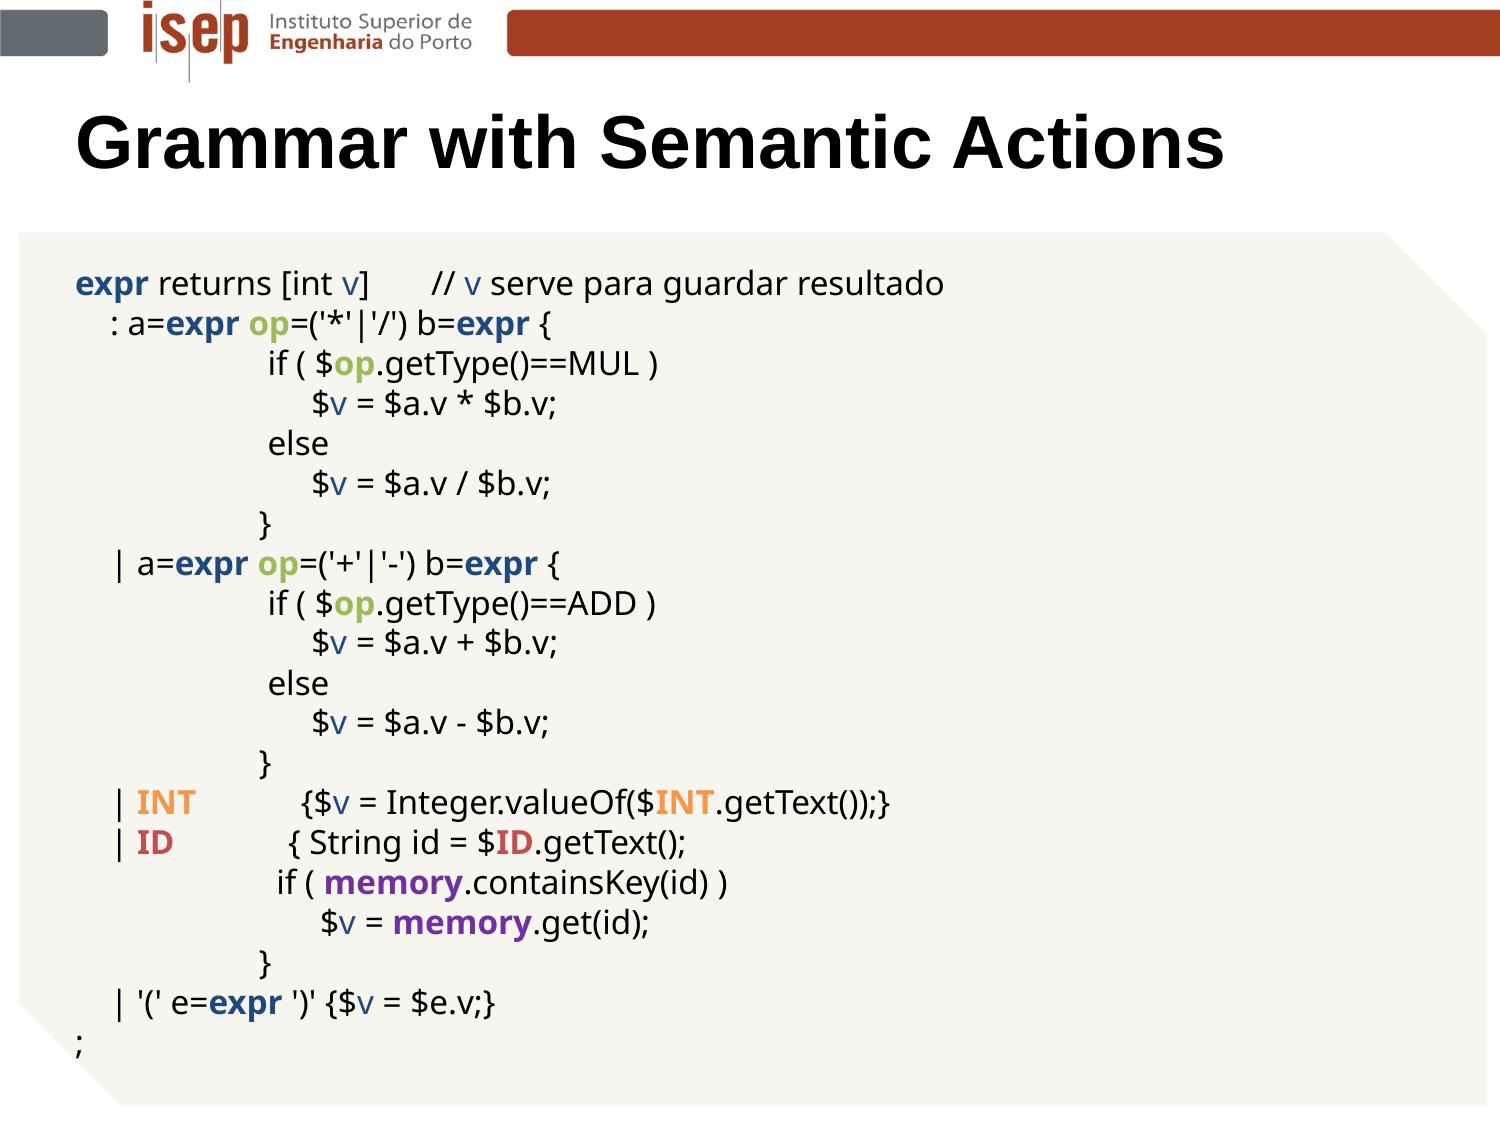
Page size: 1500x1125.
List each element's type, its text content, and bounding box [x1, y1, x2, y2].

picture [0, 0, 1500, 83]
text_box expr returns [int v] // v serve para guardar resultado : a=expr op=('*'|'/') b=expr { if ( $op.getType()==MUL ) $v = $a.v * $b.v; else $v = $a.v / $b.v; } | a=expr op=('+'|'-') b=expr { if ( $op.getType()==ADD ) $v = $a.v + $b.v; else $v = $a.v - $b.v; } | INT {$v = Integer.valueOf($INT.getText());} | ID { String id = $ID.getText(); if ( memory.containsKey(id) ) $v = memory.get(id); } | '(' e=expr ')' {$v = $e.v;} ; [75, 262, 1425, 1078]
text_box [19, 232, 1416, 1061]
text_box Grammar with Semantic Actions [75, 45, 1425, 233]
text_box [92, 271, 1488, 1106]
